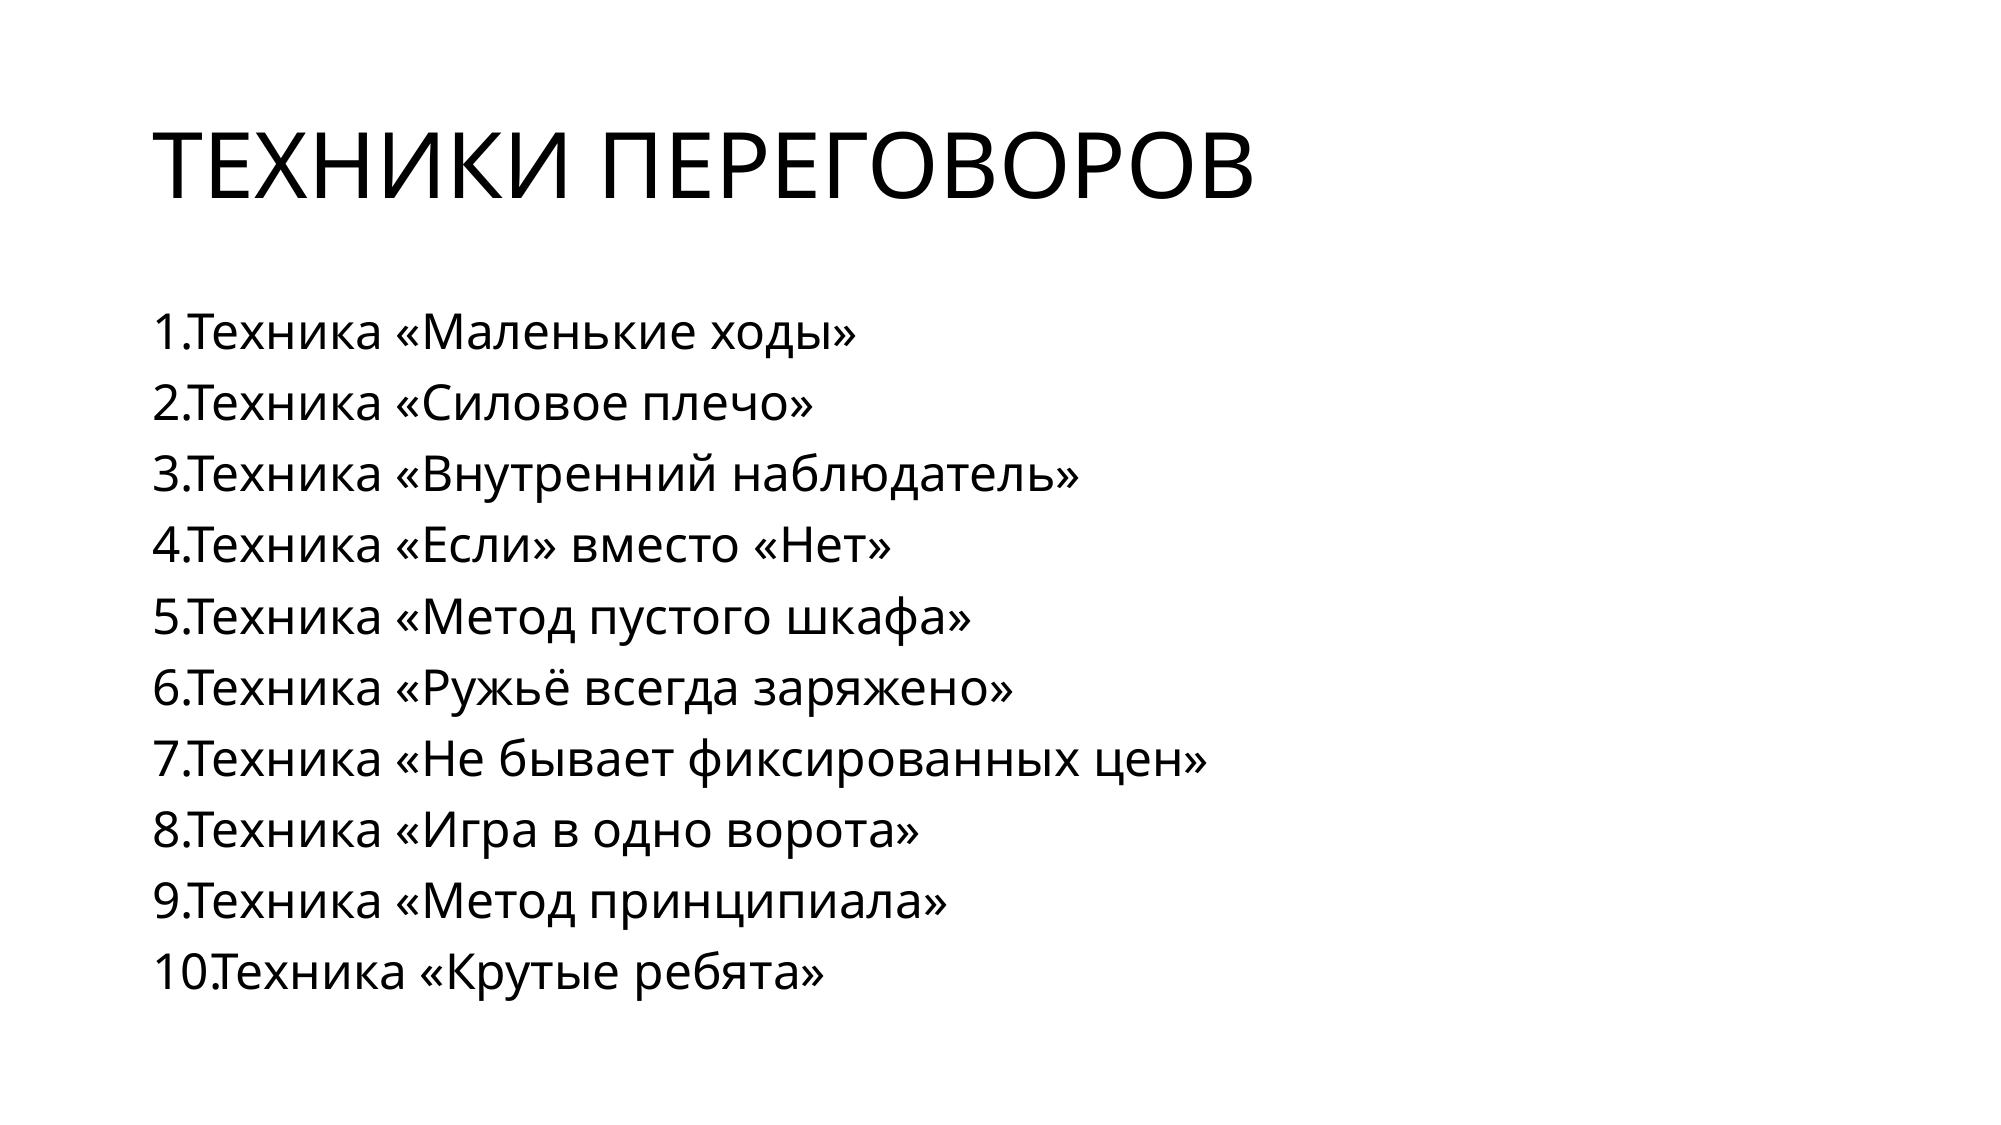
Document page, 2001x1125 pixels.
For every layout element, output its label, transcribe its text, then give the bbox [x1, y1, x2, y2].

title ТЕХНИКИ ПЕРЕГОВОРОВ [137, 59, 1863, 278]
list Техника «Маленькие ходы» Техника «Силовое плечо» Техника «Внутренний наблюдатель» Техника «Если» вместо «Нет» Техника «Метод пустого шкафа» Техника «Ружьё всегда заряжено» Техника «Не бывает фиксированных цен» Техника «Игра в одно ворота» Техника «Метод принципиала» Техника «Крутые ребята» [137, 299, 1863, 1014]
